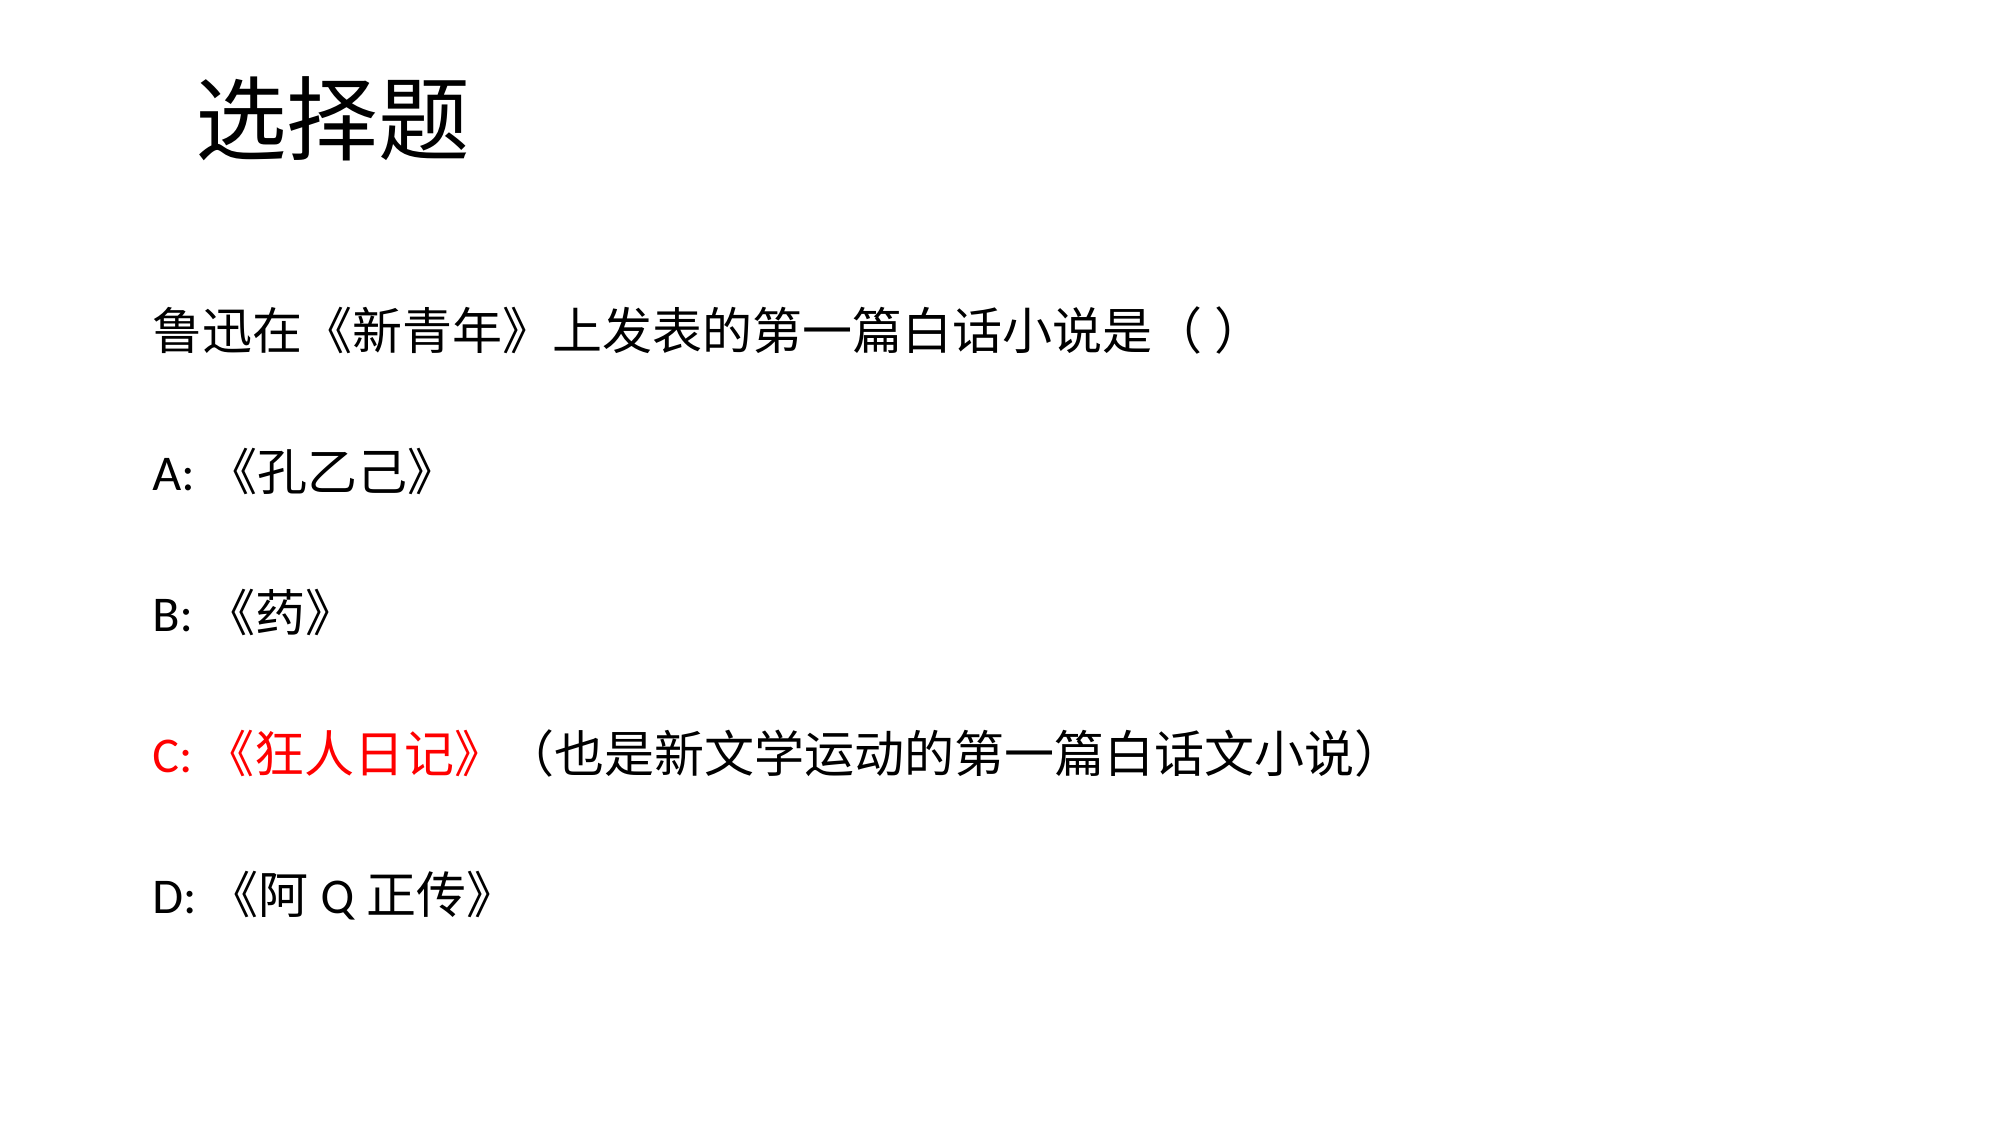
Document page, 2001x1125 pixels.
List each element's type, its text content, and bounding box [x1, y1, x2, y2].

list 鲁迅在《新青年》上发表的第一篇白话小说是（ ） A:《孔乙己》 B:《药》 C:《狂人日记》（也是新文学运动的第一篇白话文小说） D:《阿Q正传》 [137, 232, 1863, 1079]
title 选择题 [137, 14, 1863, 232]
